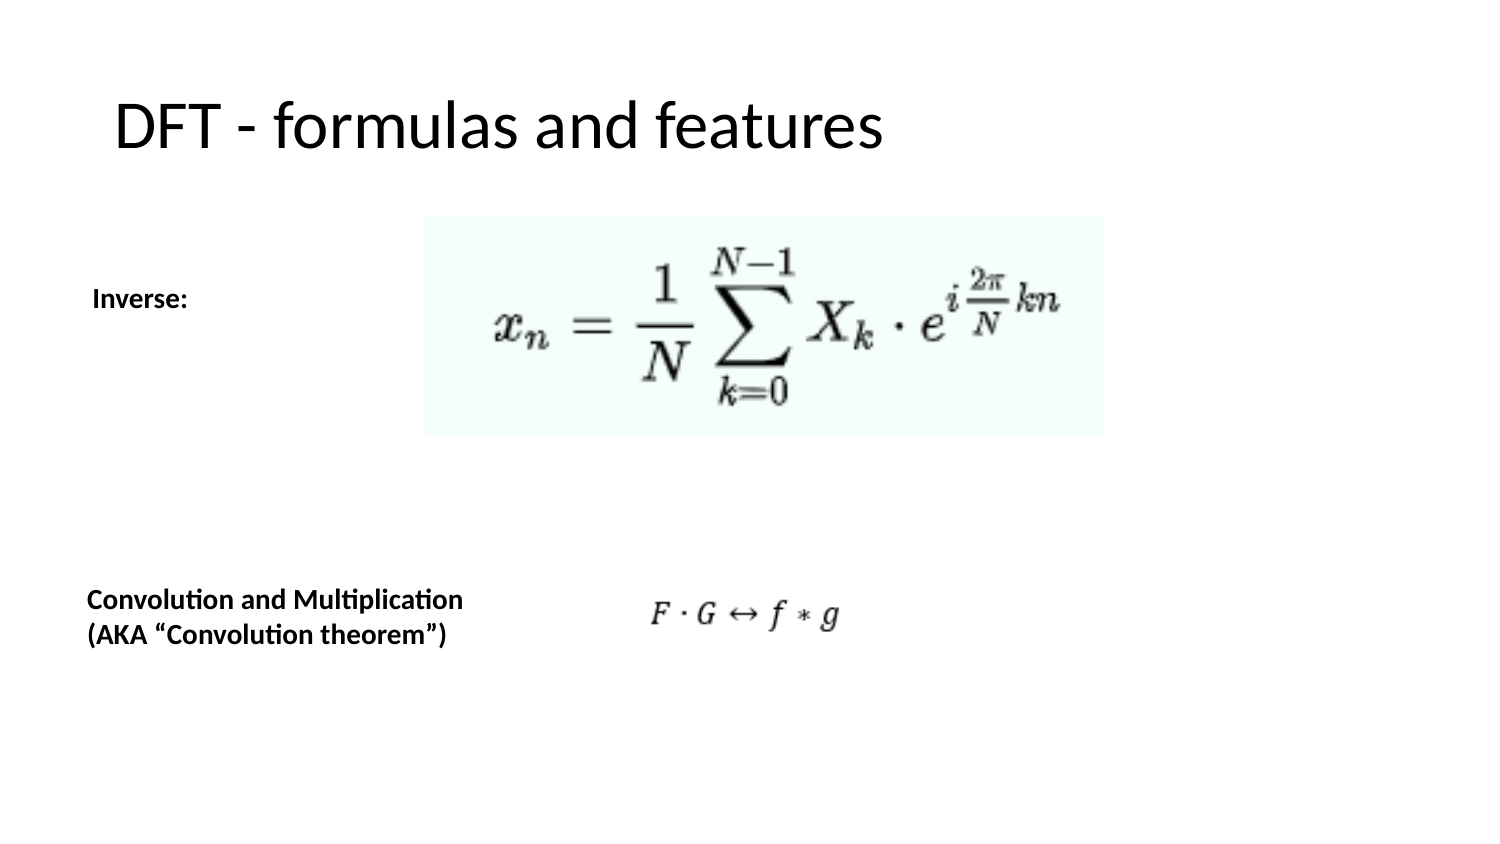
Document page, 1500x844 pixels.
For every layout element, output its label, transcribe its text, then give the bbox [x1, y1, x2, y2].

picture [424, 215, 1105, 436]
text_box Convolution and Multiplication (AKA “Convolution theorem”) [75, 569, 509, 662]
title DFT - formulas and features [103, 44, 1397, 208]
picture [546, 575, 930, 657]
text_box Inverse: [81, 268, 348, 326]
